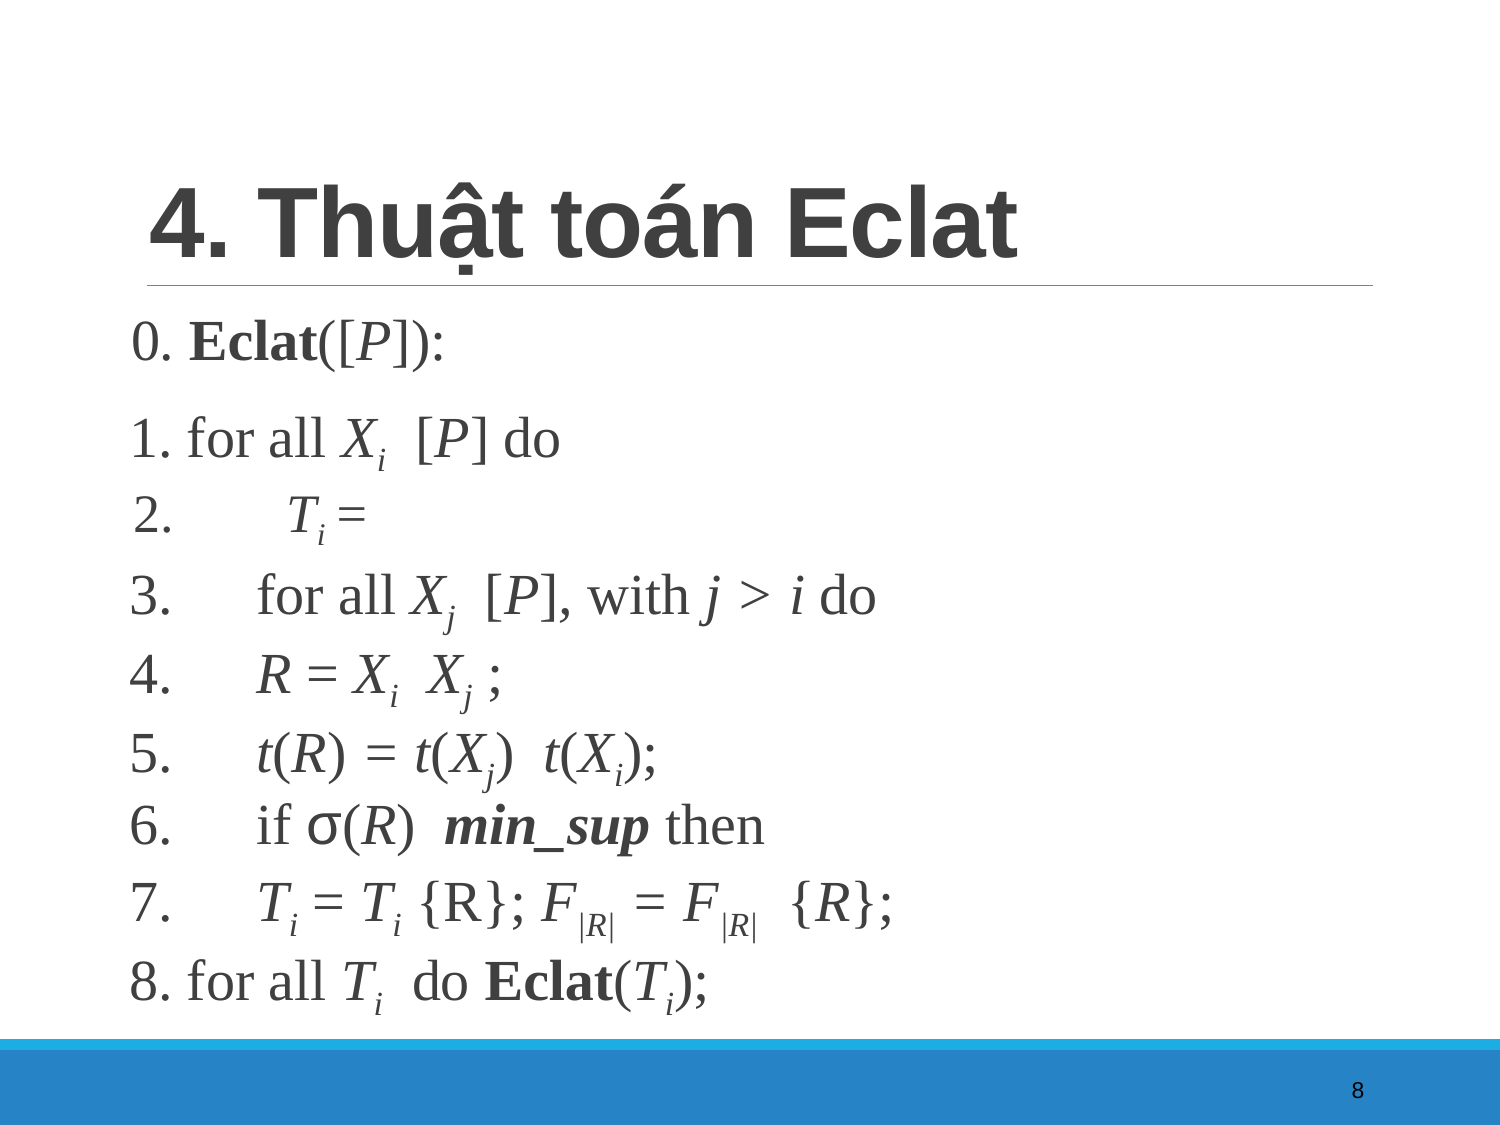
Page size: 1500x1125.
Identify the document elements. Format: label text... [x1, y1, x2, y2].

slide_number 8 [1218, 1059, 1380, 1120]
text_box 4. Thuật toán Eclat [134, 47, 1373, 286]
